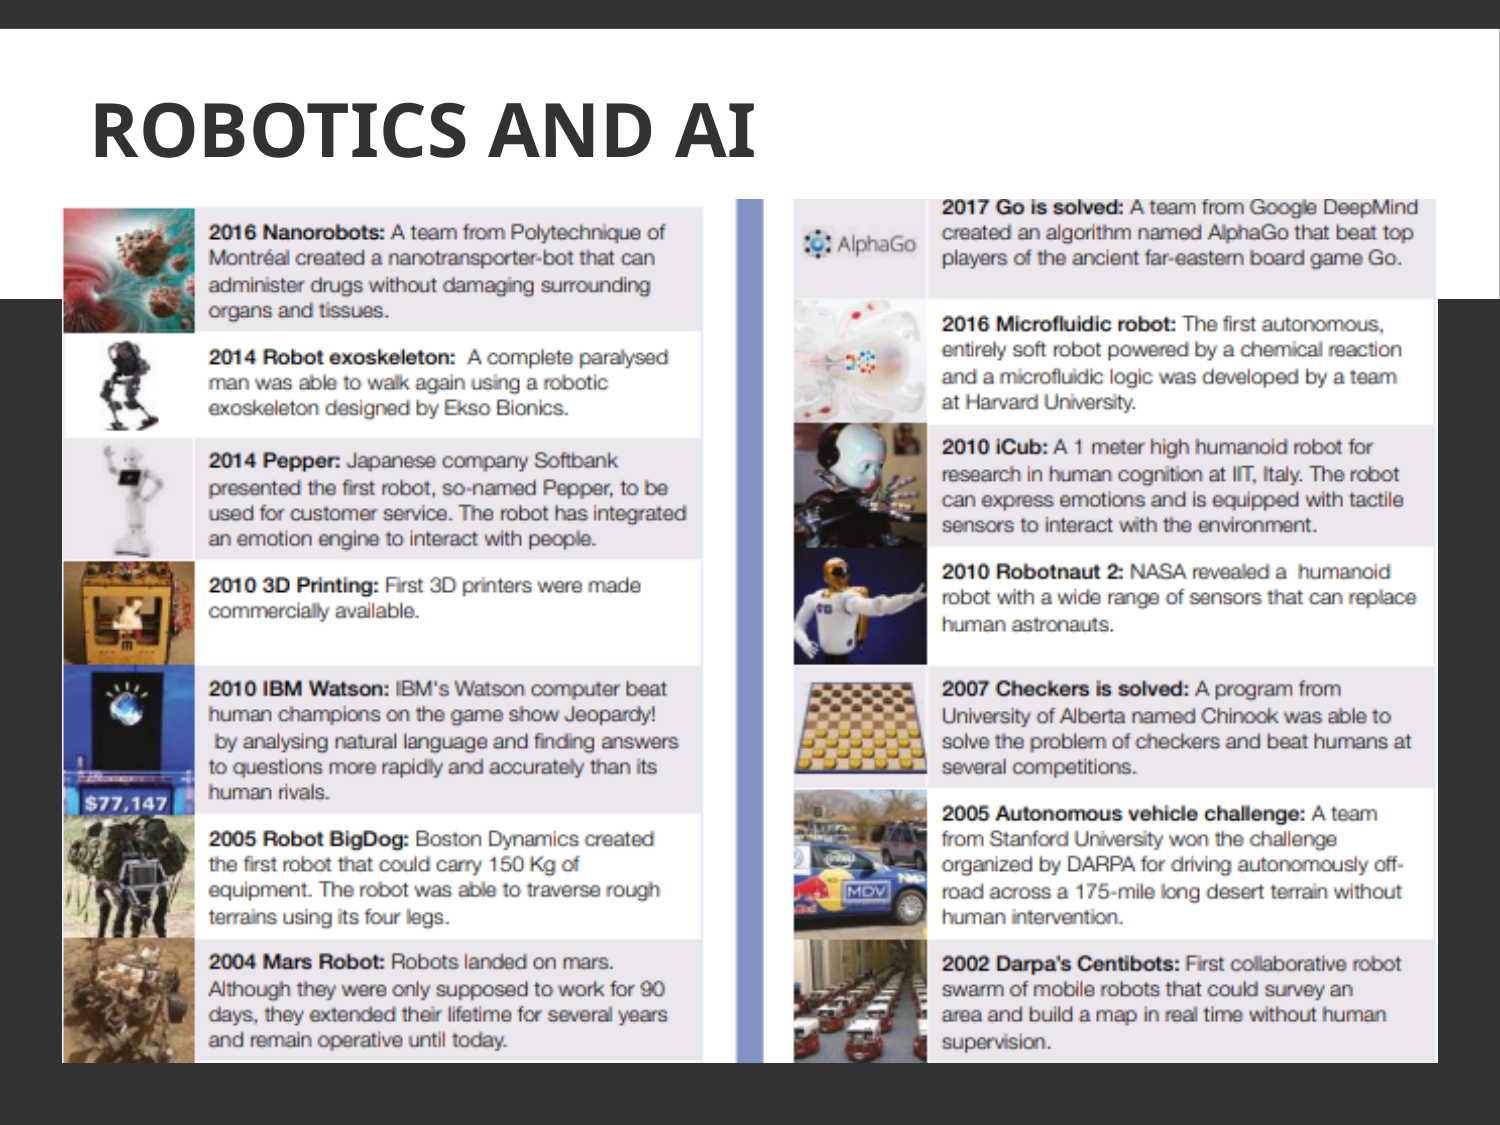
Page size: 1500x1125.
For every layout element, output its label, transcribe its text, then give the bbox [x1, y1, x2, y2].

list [62, 199, 1438, 1063]
text_box ROBOTICS AND AI [74, 75, 900, 195]
